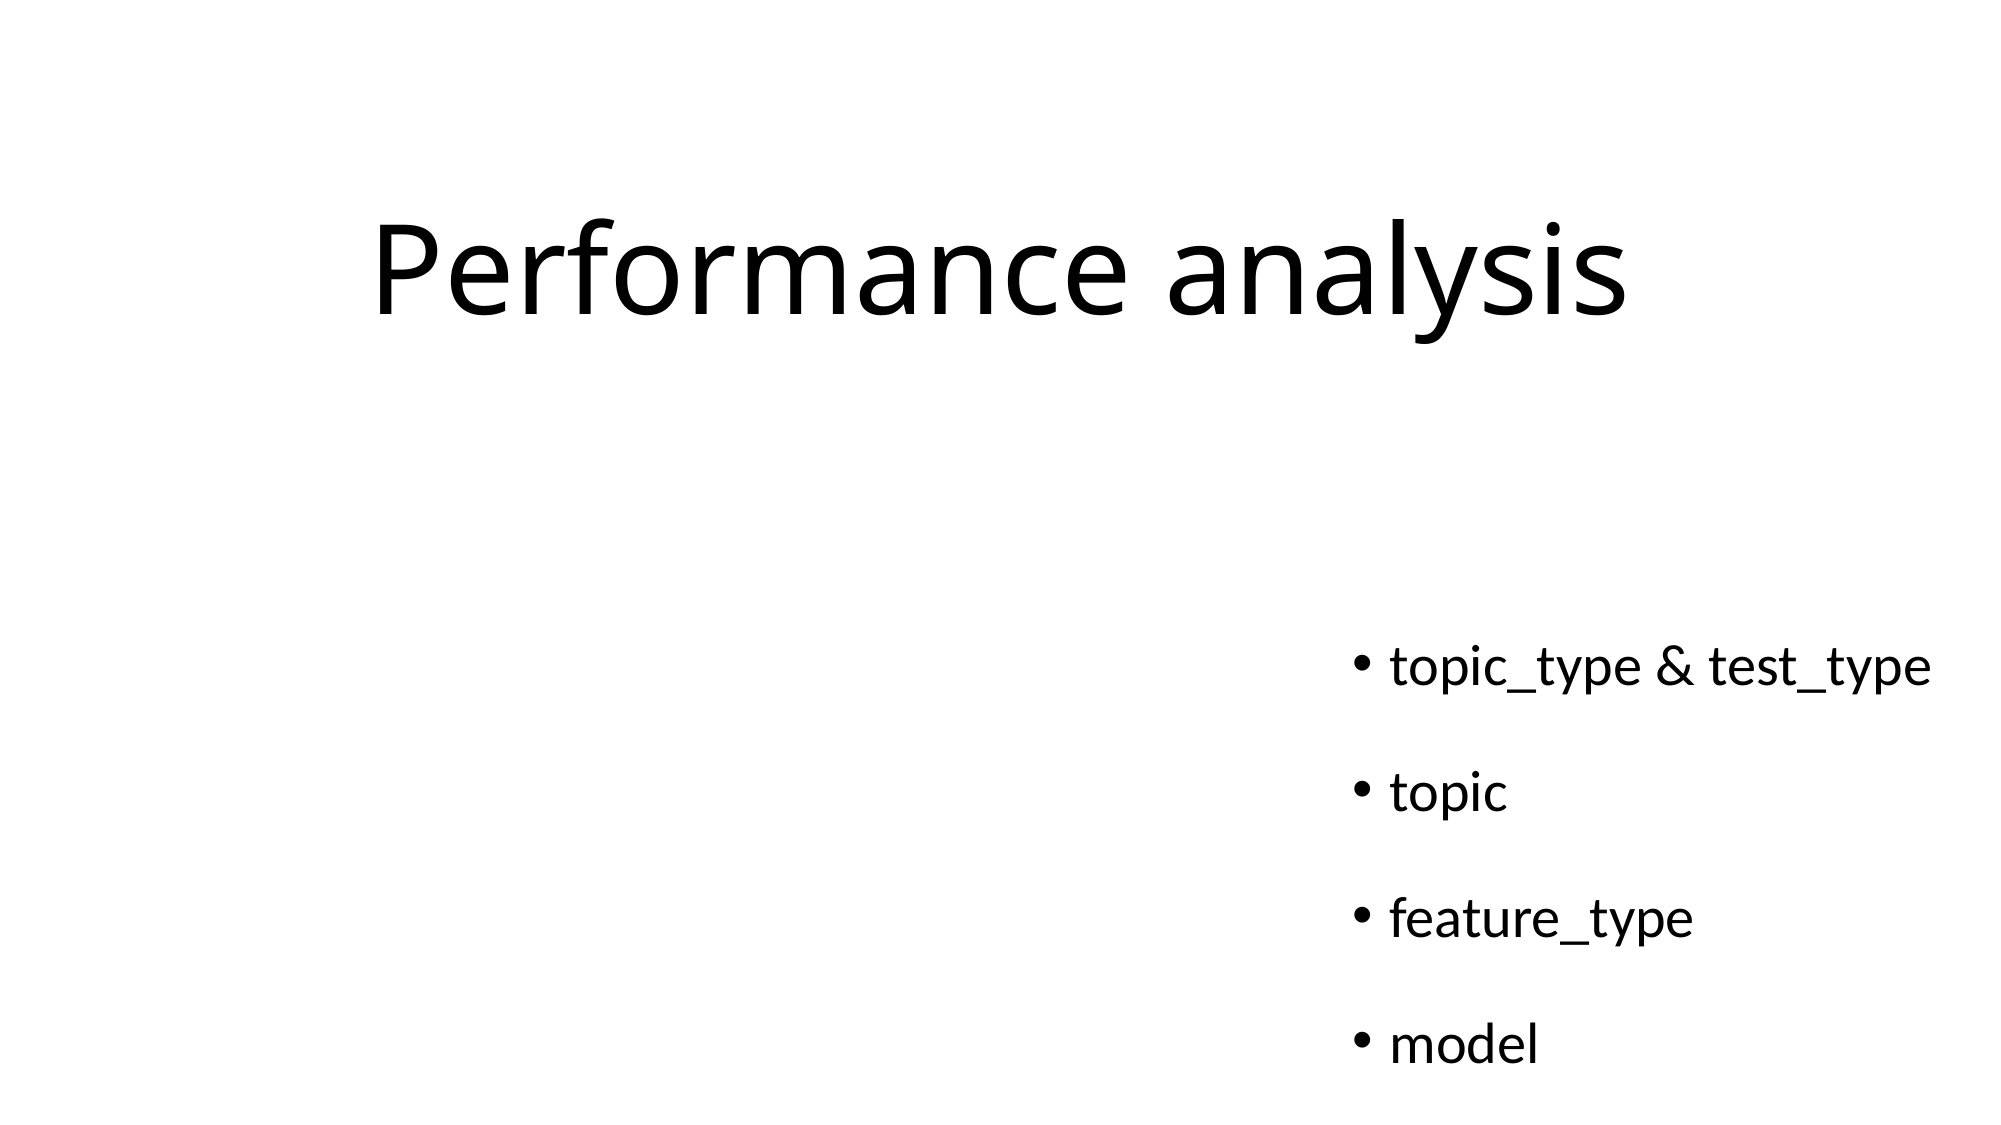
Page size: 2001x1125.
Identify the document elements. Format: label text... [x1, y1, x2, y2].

subtitle topic_type & test_type topic feature_type model [1337, 585, 1976, 1076]
title Performance analysis [249, 182, 1750, 349]
